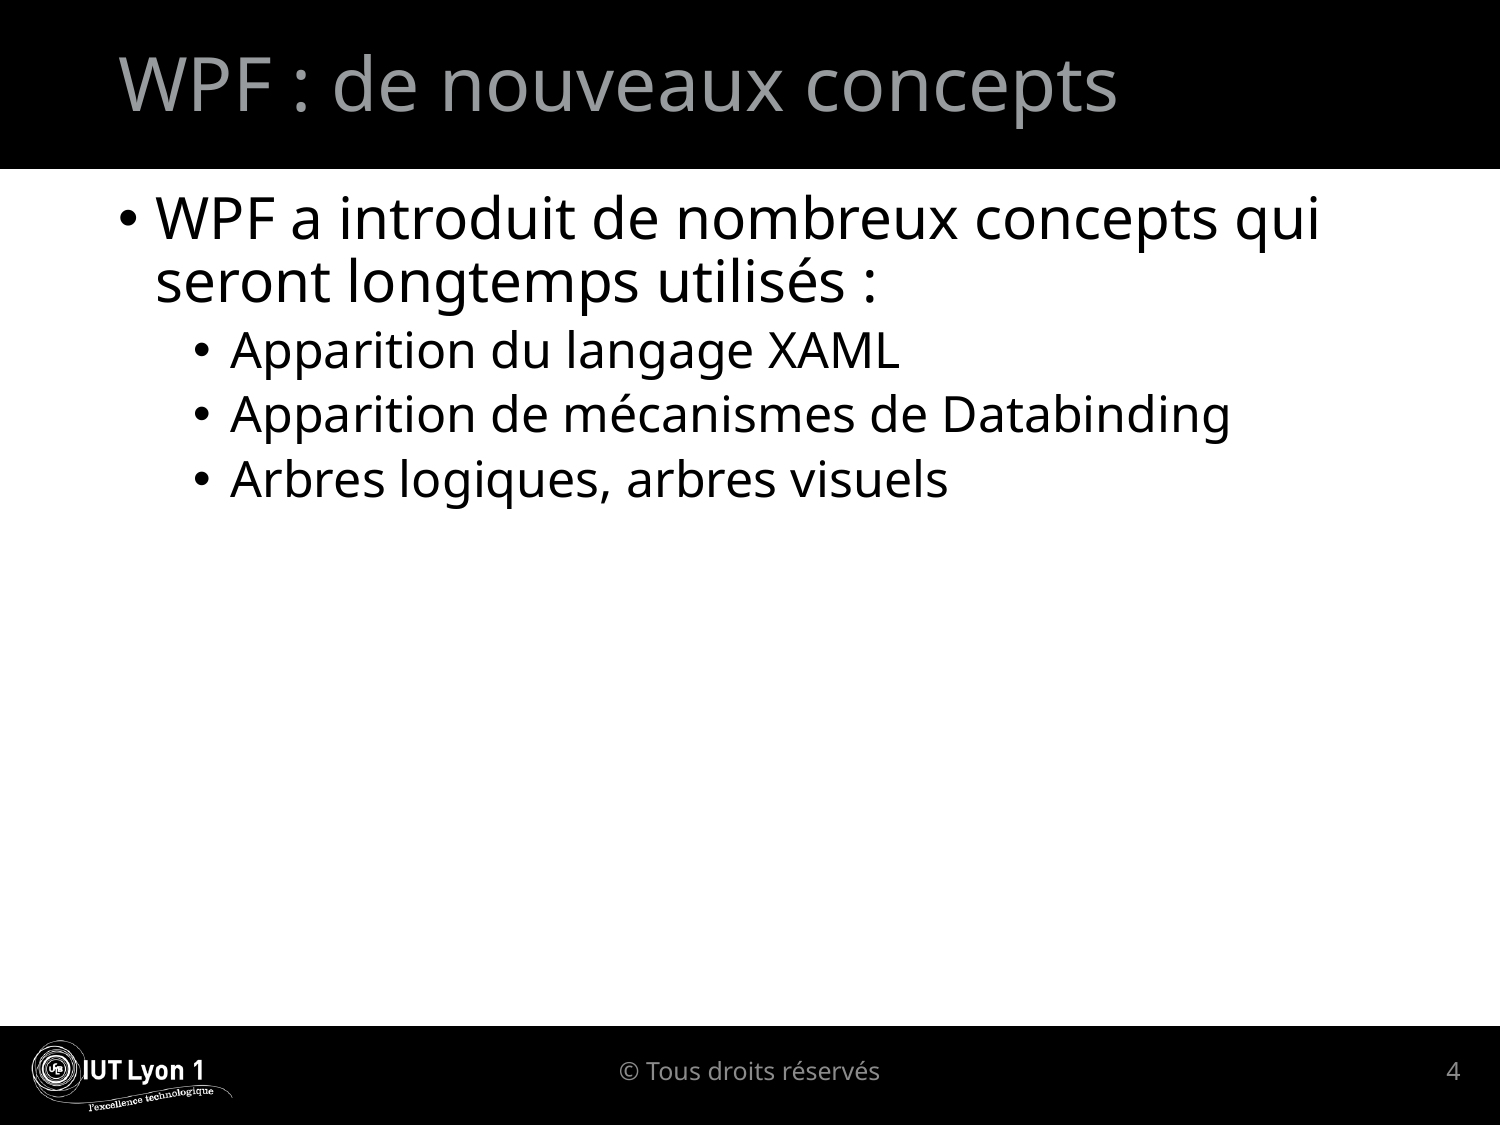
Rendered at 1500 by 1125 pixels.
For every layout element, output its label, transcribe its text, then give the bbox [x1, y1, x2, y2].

picture [24, 1034, 240, 1117]
slide_number 4 [1137, 1042, 1476, 1103]
footer © Tous droits réservés [496, 1042, 1004, 1103]
title WPF : de nouveaux concepts [103, 34, 1397, 140]
list WPF a introduit de nombreux concepts qui seront longtemps utilisés : Apparition du langage XAML Apparition de mécanismes de Databinding Arbres logiques, arbres visuels [103, 181, 1397, 1014]
